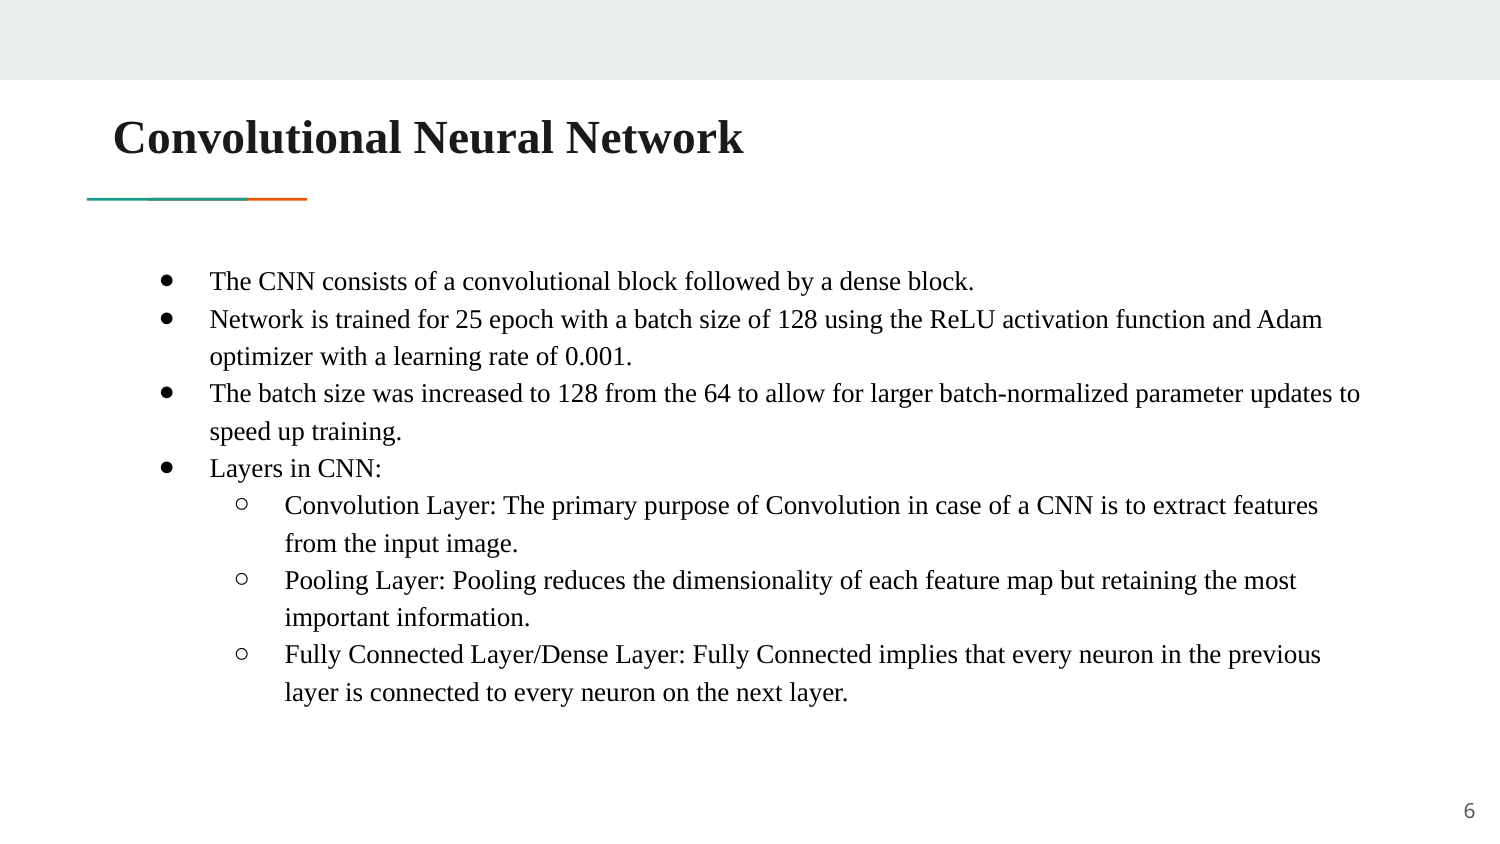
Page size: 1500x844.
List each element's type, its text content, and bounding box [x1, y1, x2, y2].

slide_number 6 [1400, 779, 1491, 844]
title Convolutional Neural Network [97, 91, 1359, 179]
list The CNN consists of a convolutional block followed by a dense block. Network is trained for 25 epoch with a batch size of 128 using the ReLU activation function and Adam optimizer with a learning rate of 0.001. The batch size was increased to 128 from the 64 to allow for larger batch-normalized parameter updates to speed up training. Layers in CNN: Convolution Layer: The primary purpose of Convolution in case of a CNN is to extract features from the input image. Pooling Layer: Pooling reduces the dimensionality of each feature map but retaining the most important information. Fully Connected Layer/Dense Layer: Fully Connected implies that every neuron in the previous layer is connected to every neuron on the next layer. [119, 243, 1381, 773]
